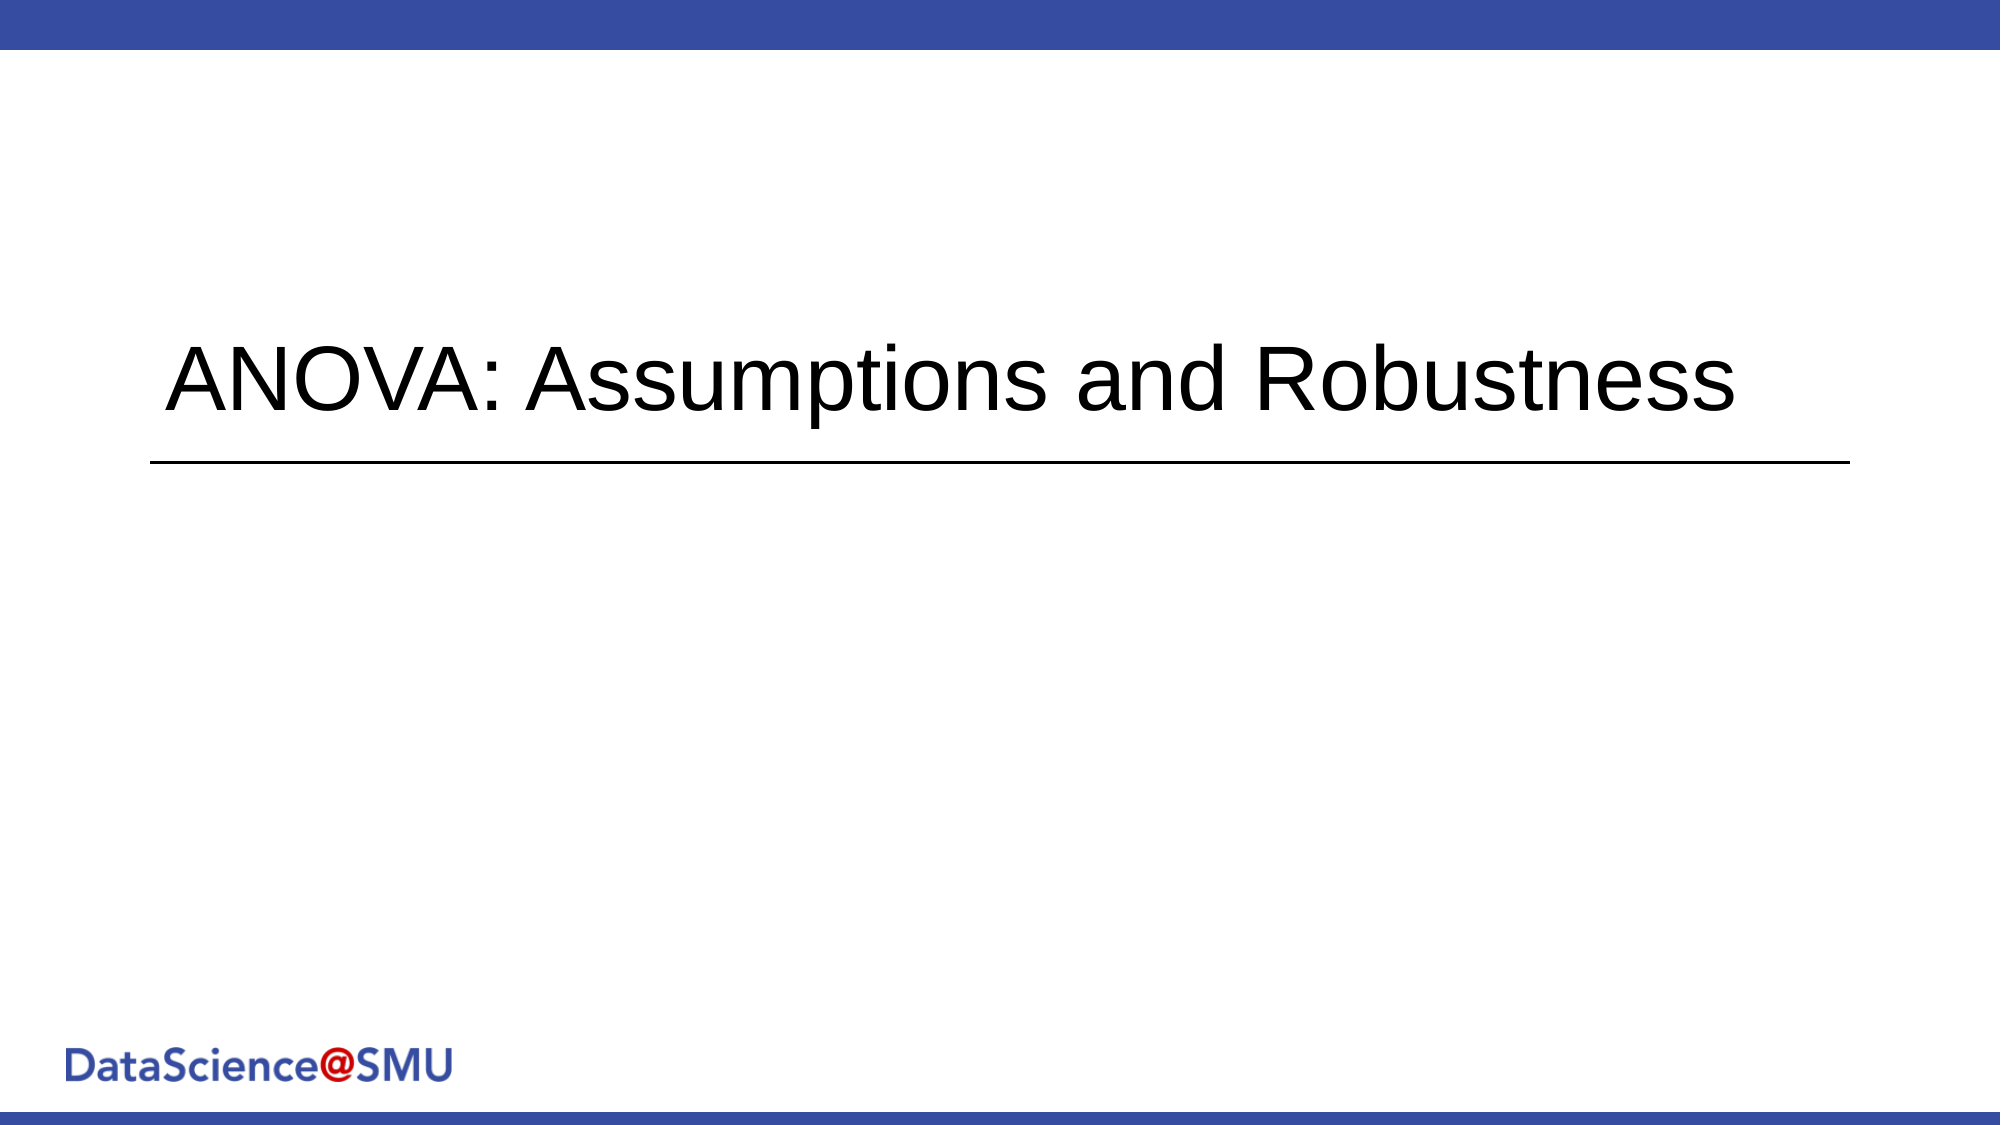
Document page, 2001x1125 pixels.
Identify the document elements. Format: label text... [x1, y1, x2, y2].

title ANOVA: Assumptions and Robustness [150, 299, 1850, 448]
picture [66, 1047, 452, 1082]
